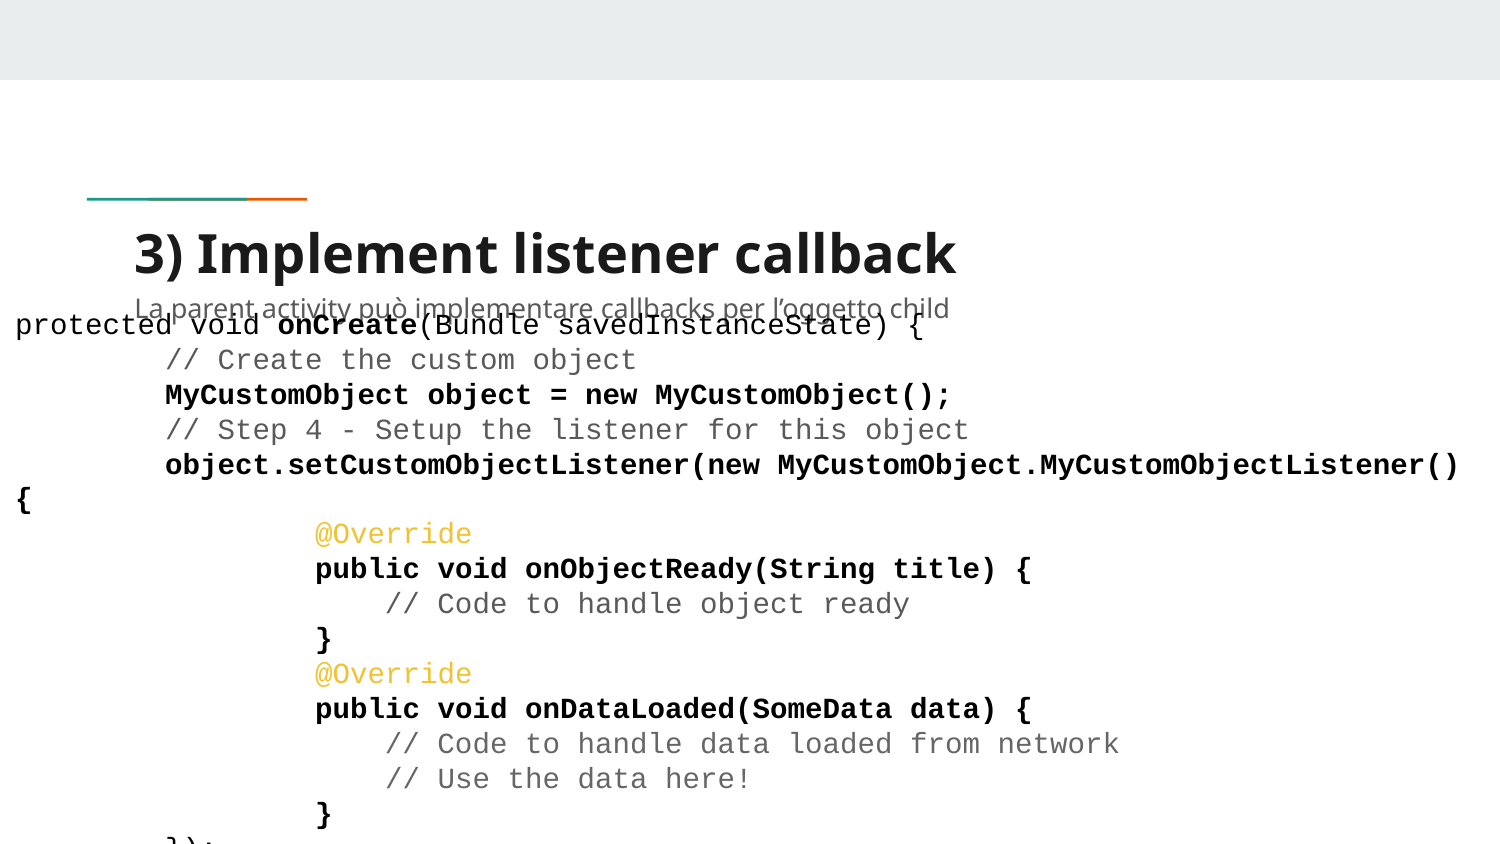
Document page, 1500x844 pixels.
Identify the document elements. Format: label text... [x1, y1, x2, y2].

title 3) Implement listener callback [119, 204, 1358, 271]
text_box protected void onCreate(Bundle savedInstanceState) { // Create the custom object MyCustomObject object = new MyCustomObject(); // Step 4 - Setup the listener for this object object.setCustomObjectListener(new MyCustomObject.MyCustomObjectListener() { @Override public void onObjectReady(String title) { // Code to handle object ready } @Override public void onDataLoaded(SomeData data) { // Code to handle data loaded from network // Use the data here! } }); [0, 325, 1500, 844]
list La parent activity può implementare callbacks per l’oggetto child [119, 271, 1381, 325]
